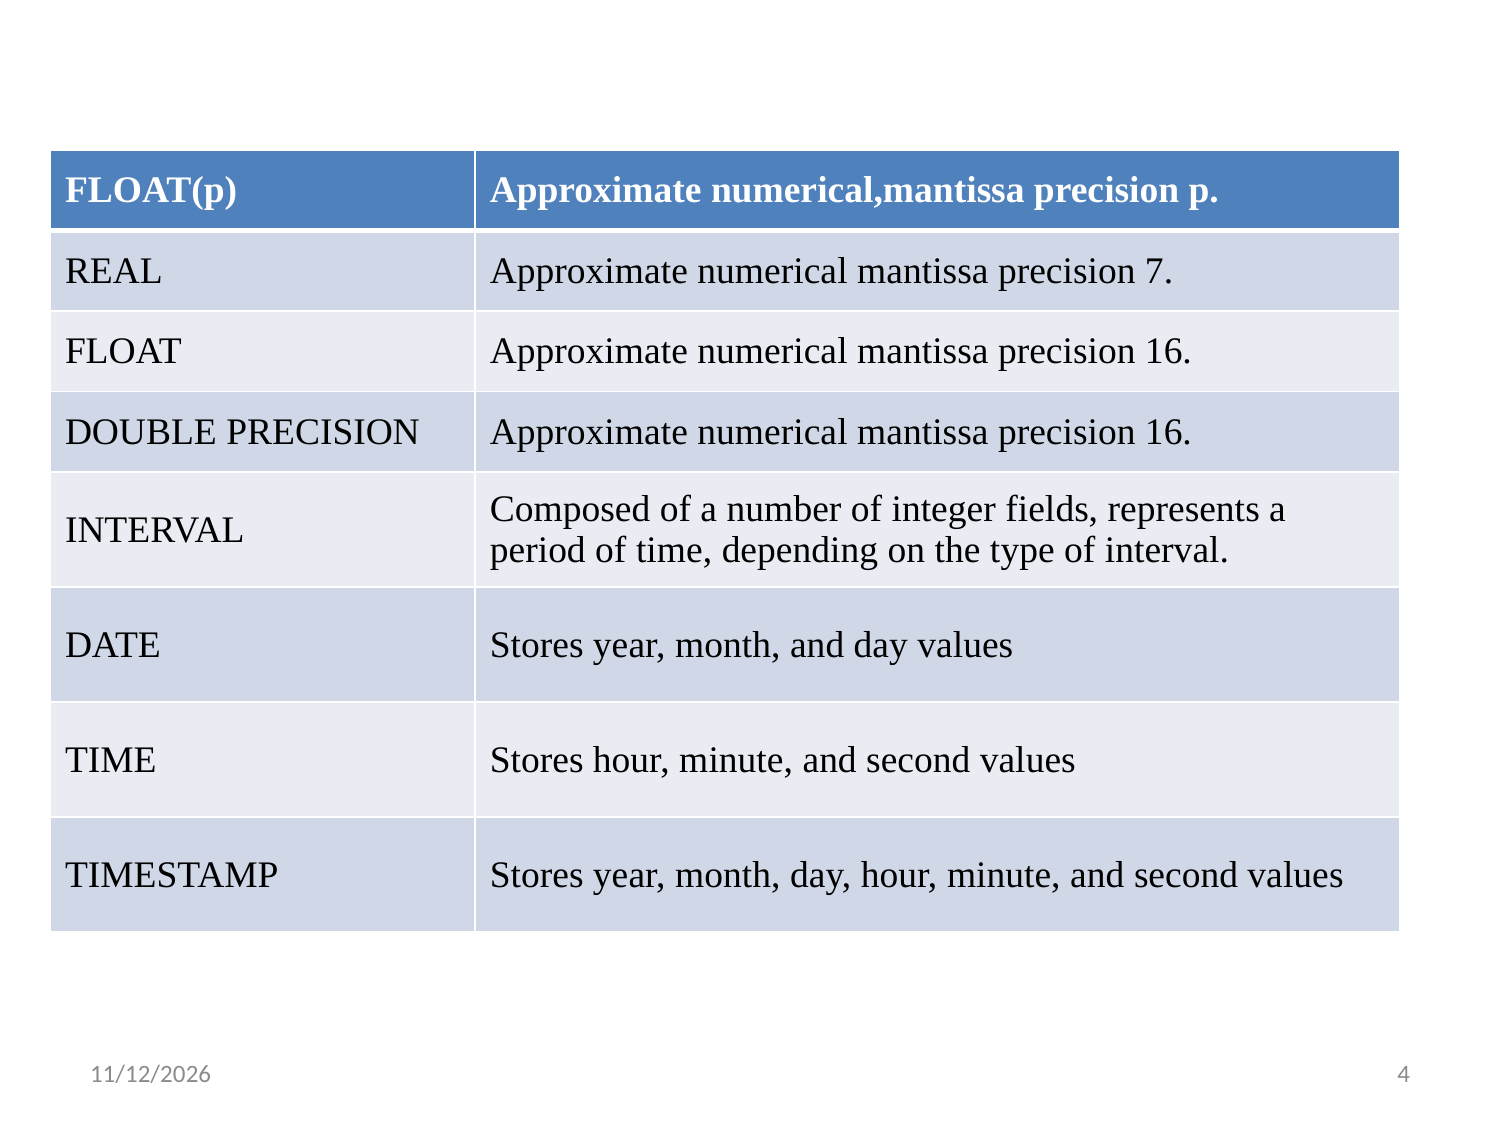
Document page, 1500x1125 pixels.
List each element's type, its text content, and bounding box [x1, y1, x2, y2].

table_cell Composed of a number of integer fields, represents a period of time, depending on the type of interval. [476, 473, 1399, 586]
table_cell Approximate numerical mantissa precision 7. [476, 233, 1399, 310]
table_cell Stores hour, minute, and second values [476, 703, 1399, 816]
table_cell TIMESTAMP [51, 818, 474, 931]
table_cell TIME [51, 703, 474, 816]
table_cell INTERVAL [51, 473, 474, 586]
table_header FLOAT(p) [51, 151, 474, 228]
table_cell Approximate numerical mantissa precision 16. [476, 392, 1399, 471]
table_cell DOUBLE PRECISION [51, 392, 474, 471]
table_cell Stores year, month, day, hour, minute, and second values [476, 818, 1399, 931]
table_cell FLOAT [51, 312, 474, 391]
table_cell DATE [51, 588, 474, 701]
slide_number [75, 1042, 425, 1103]
table_cell Approximate numerical mantissa precision 16. [476, 312, 1399, 391]
slide_number 4 [1074, 1042, 1425, 1103]
table_cell REAL [51, 233, 474, 310]
table_cell Stores year, month, and day values [476, 588, 1399, 701]
table_header Approximate numerical,mantissa precision p. [476, 151, 1399, 228]
